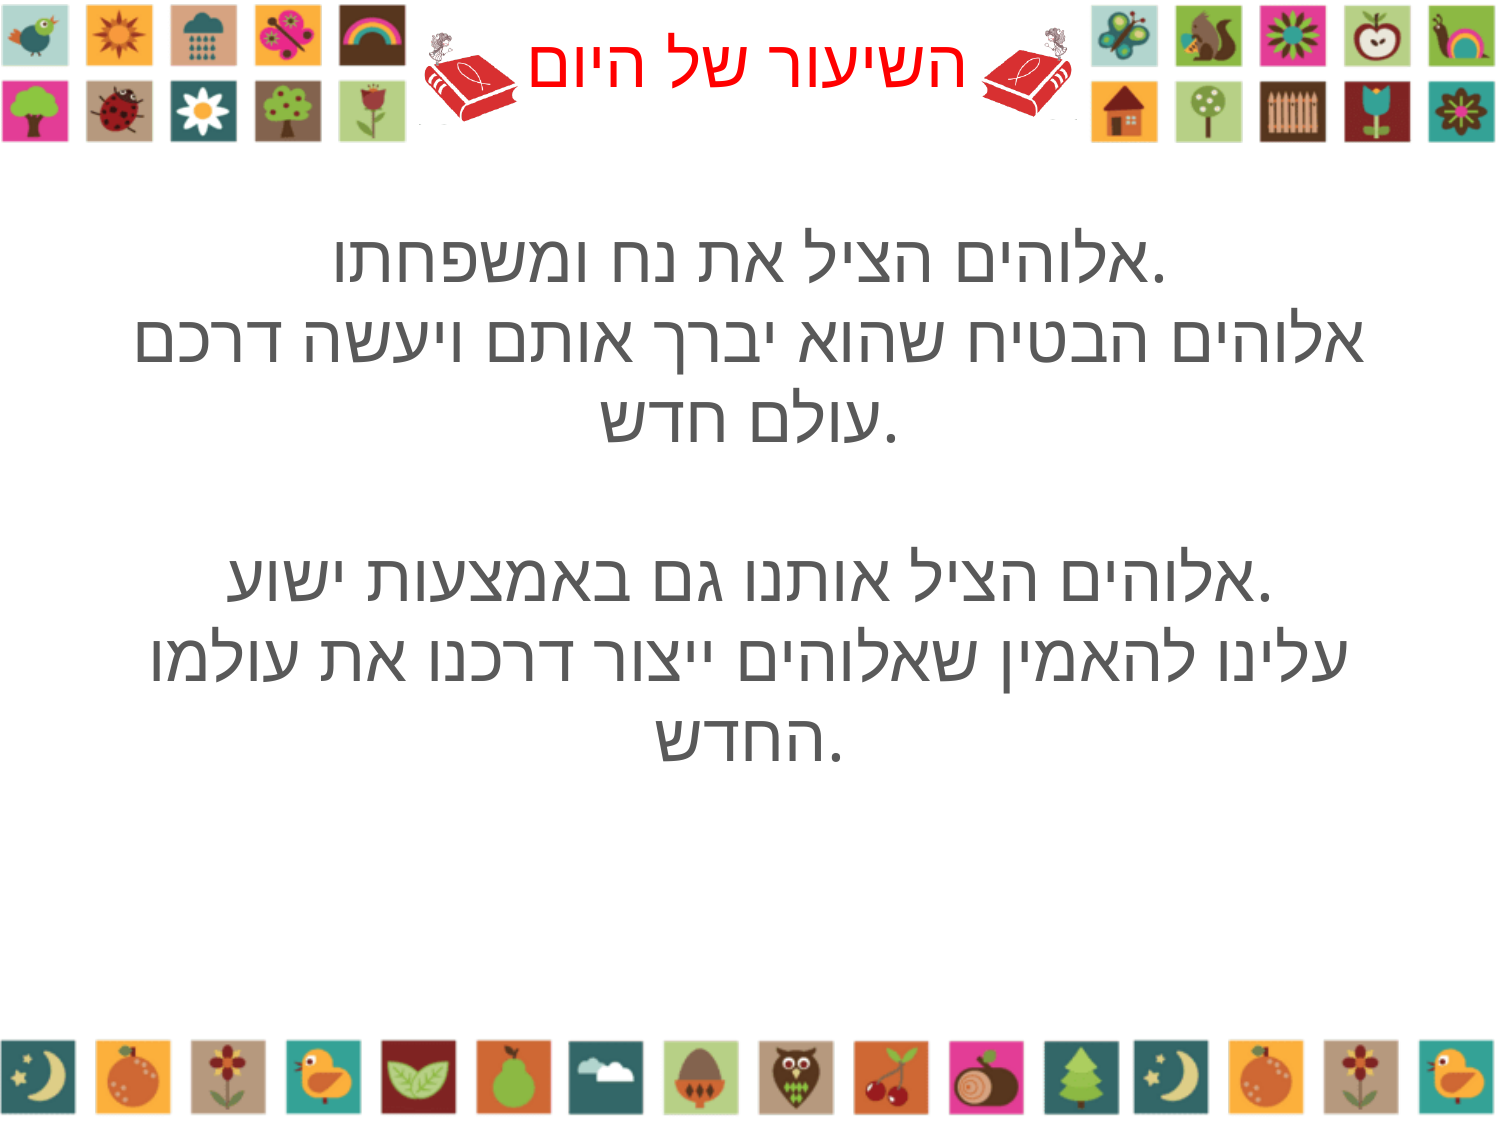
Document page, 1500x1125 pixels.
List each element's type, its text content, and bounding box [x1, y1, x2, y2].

picture [0, 3, 550, 150]
text_box אלוהים הציל את נח ומשפחתו. אלוהים הבטיח שהוא יברך אותם ויעשה דרכם עולם חדש. אלוהים הציל אותנו גם באמצעות ישוע. עלינו להאמין שאלוהים ייצור דרכנו את עולמו החדש. [76, 208, 1424, 783]
text_box השיעור של היום [425, 13, 948, 109]
picture [950, 3, 1500, 150]
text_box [0, 1028, 1500, 1118]
